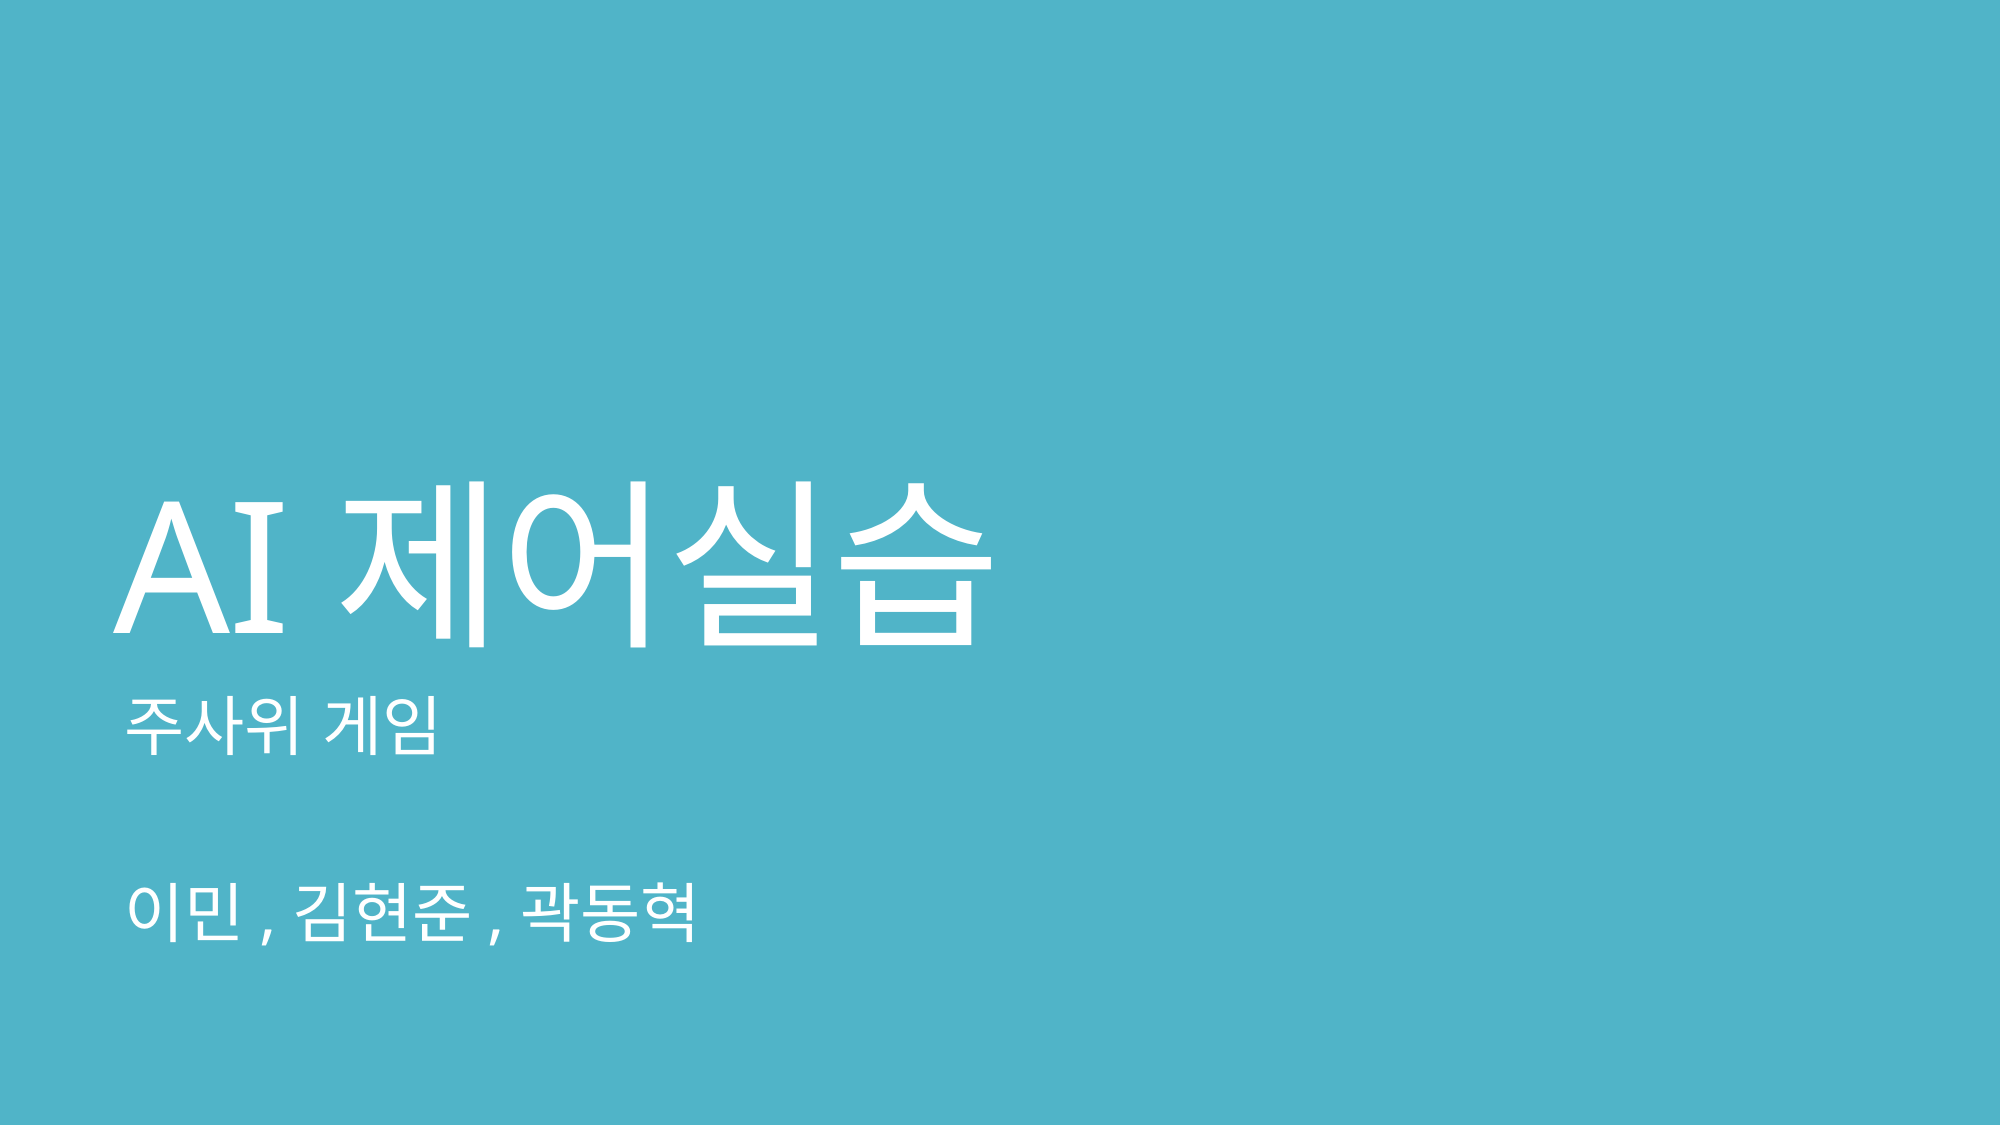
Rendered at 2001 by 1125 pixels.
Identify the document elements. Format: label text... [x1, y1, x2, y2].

title AI제어실습 [98, 126, 1868, 677]
subtitle 주사위 게임 이민,김현준,곽동혁 [109, 690, 1624, 961]
